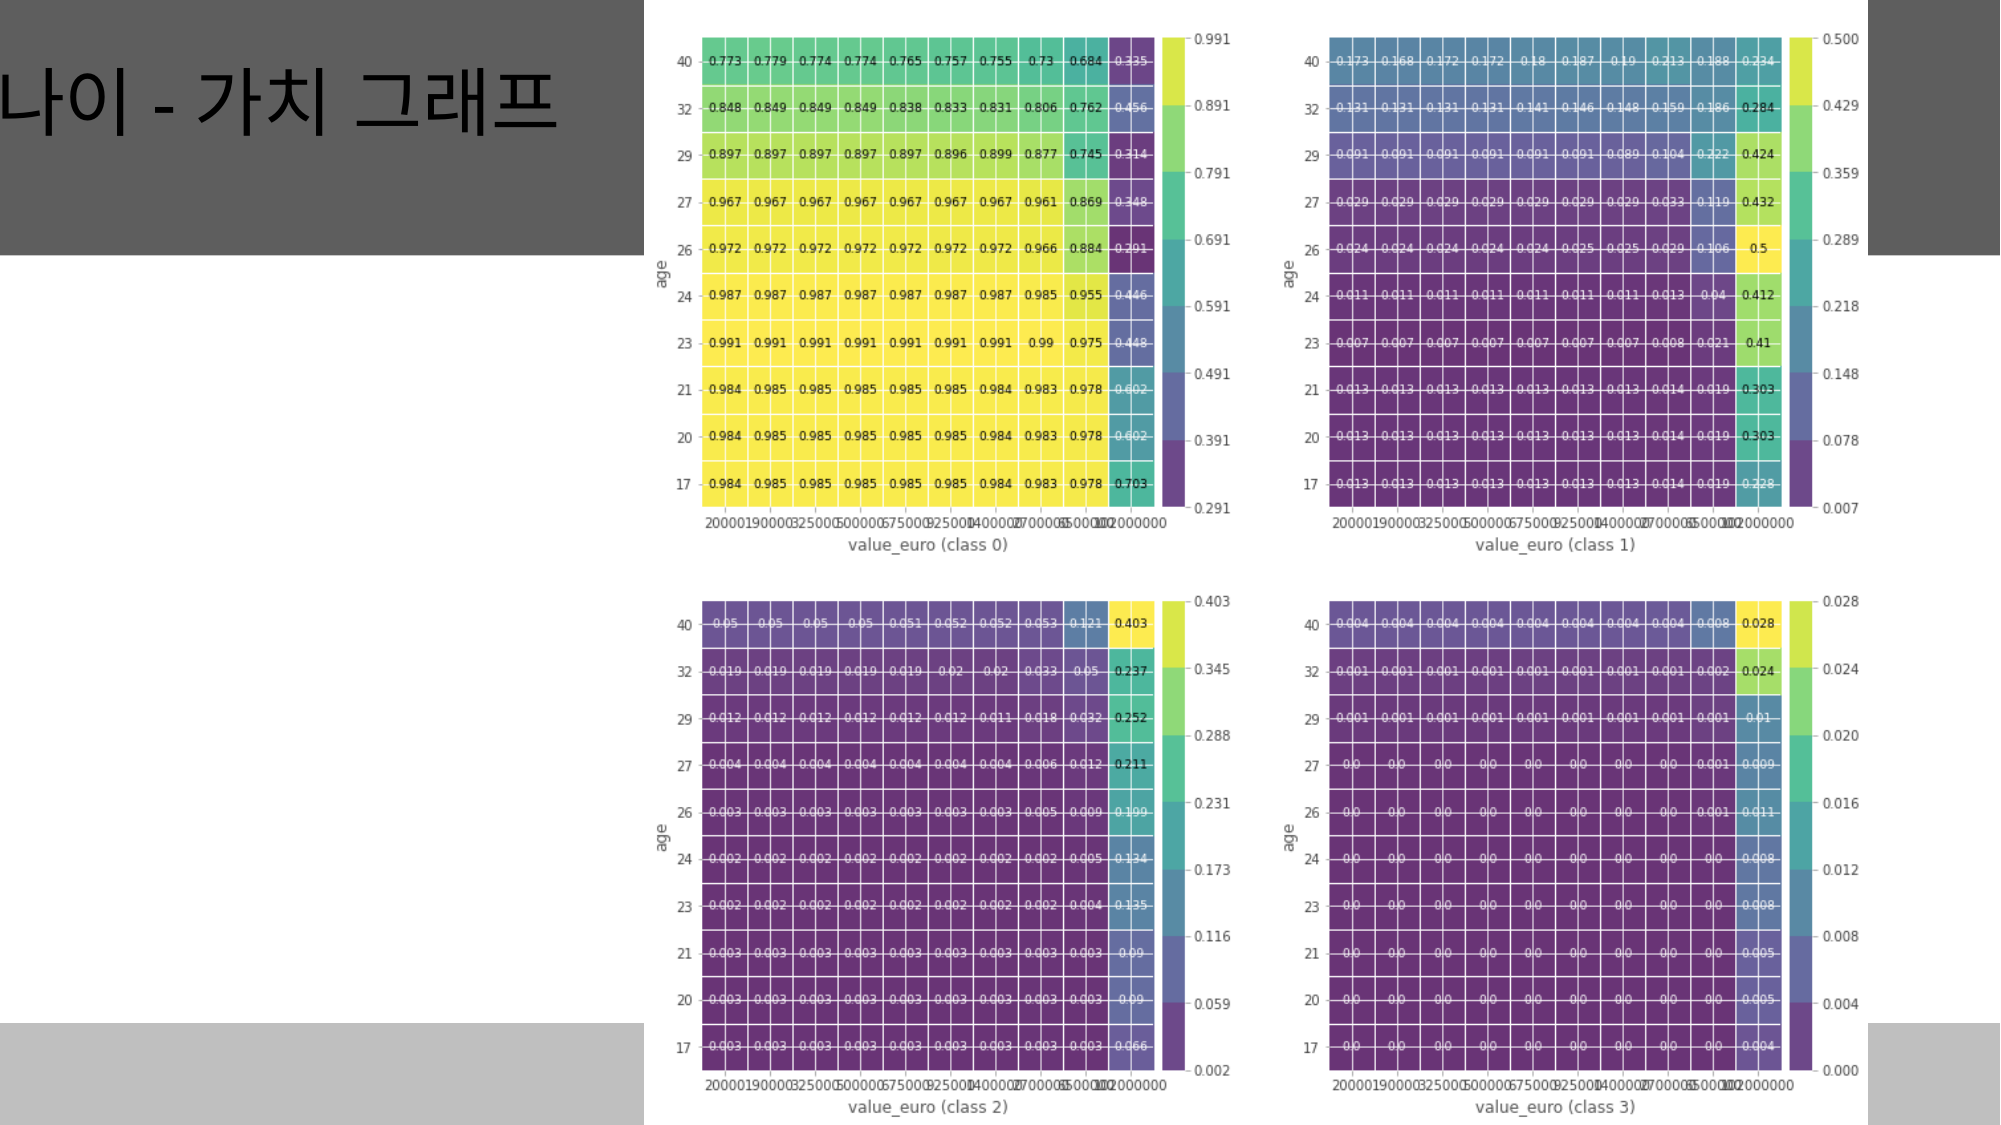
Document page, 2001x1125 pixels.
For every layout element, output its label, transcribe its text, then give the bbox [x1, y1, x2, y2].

text_box 나이-가치 그래프 [0, 22, 639, 178]
picture [644, 0, 1868, 1125]
